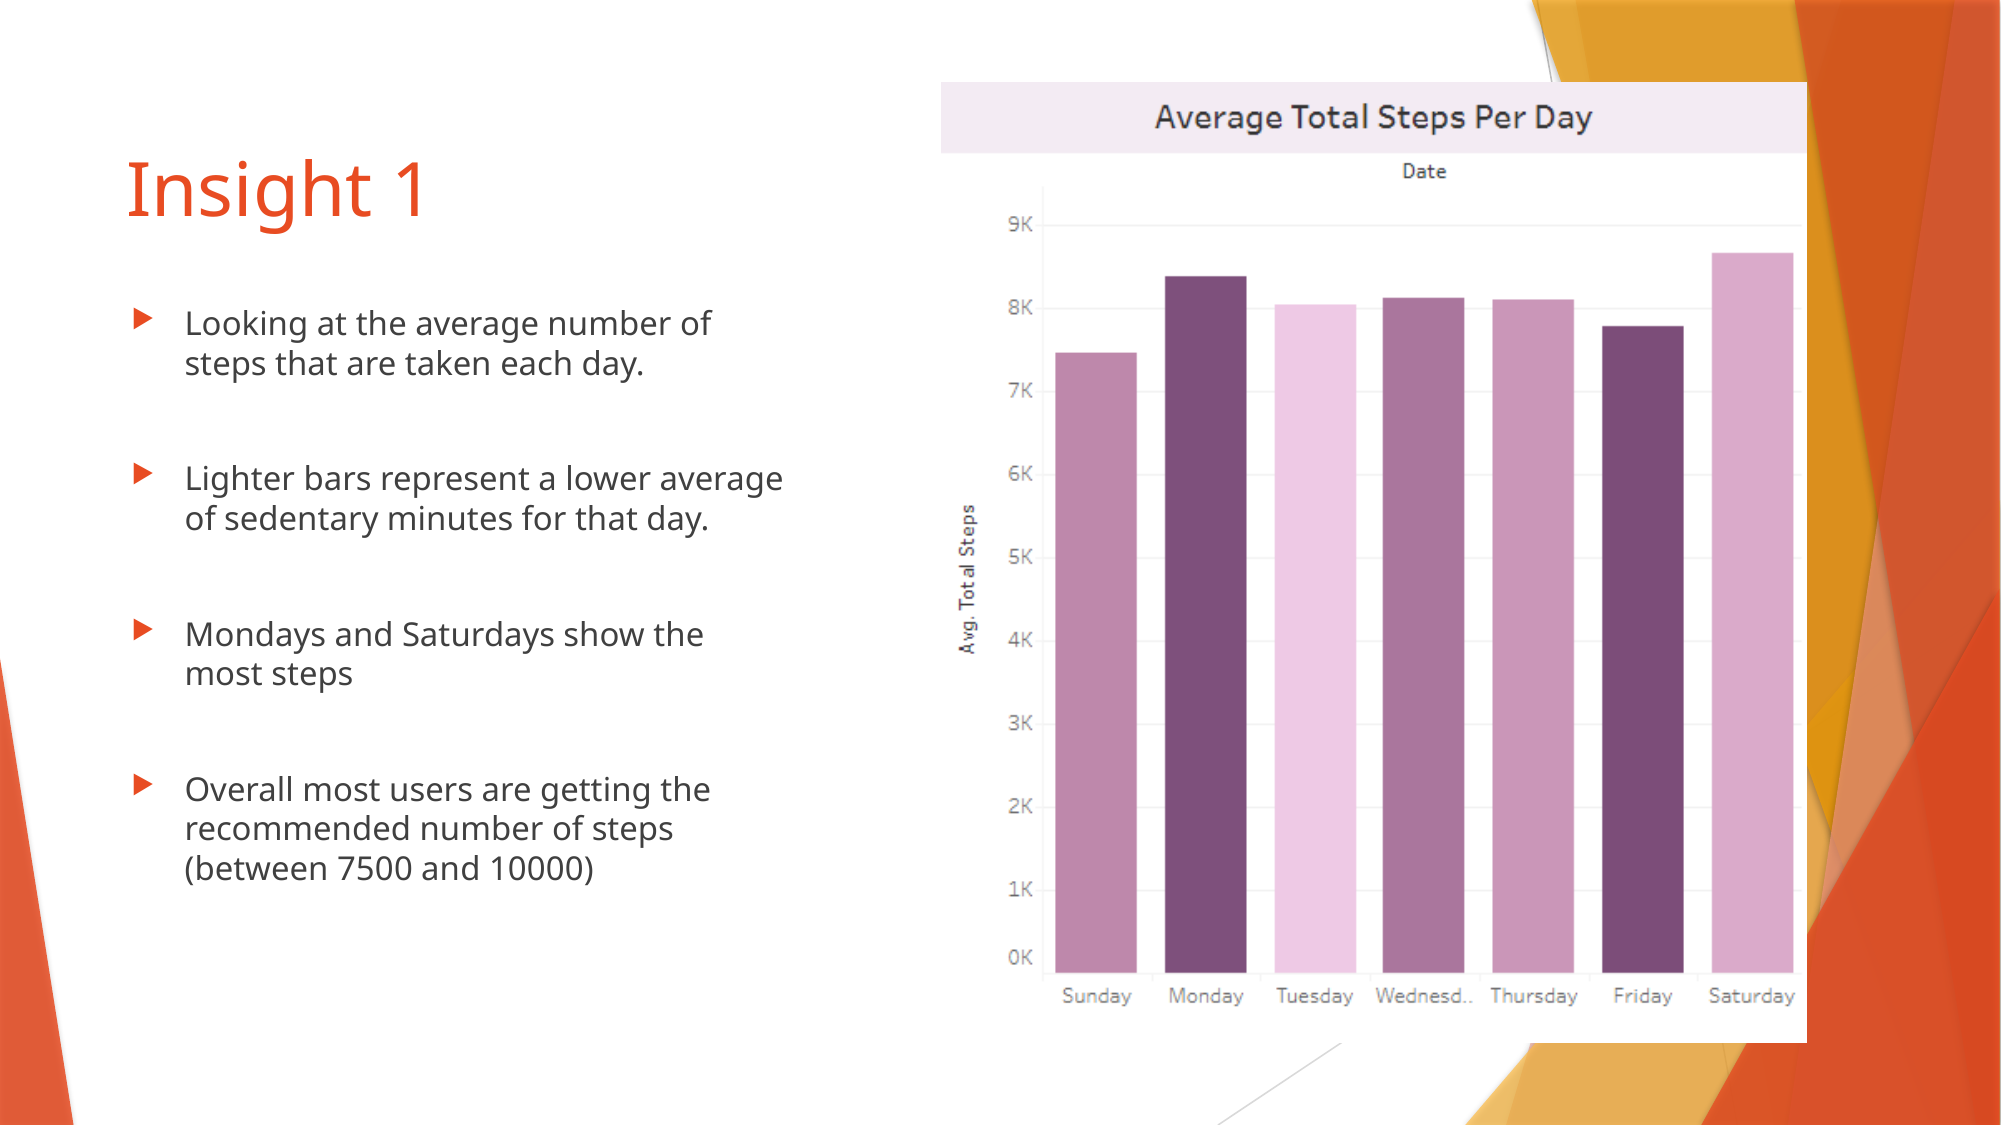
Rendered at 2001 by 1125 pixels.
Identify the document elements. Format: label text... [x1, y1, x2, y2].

picture [940, 82, 1807, 1043]
title Insight 1 [111, 133, 459, 272]
list Looking at the average number of steps that are taken each day. Lighter bars represent a lower average of sedentary minutes for that day. Mondays and Saturdays show the most steps Overall most users are getting the recommended number of steps (between 7500 and 10000) [116, 295, 802, 932]
